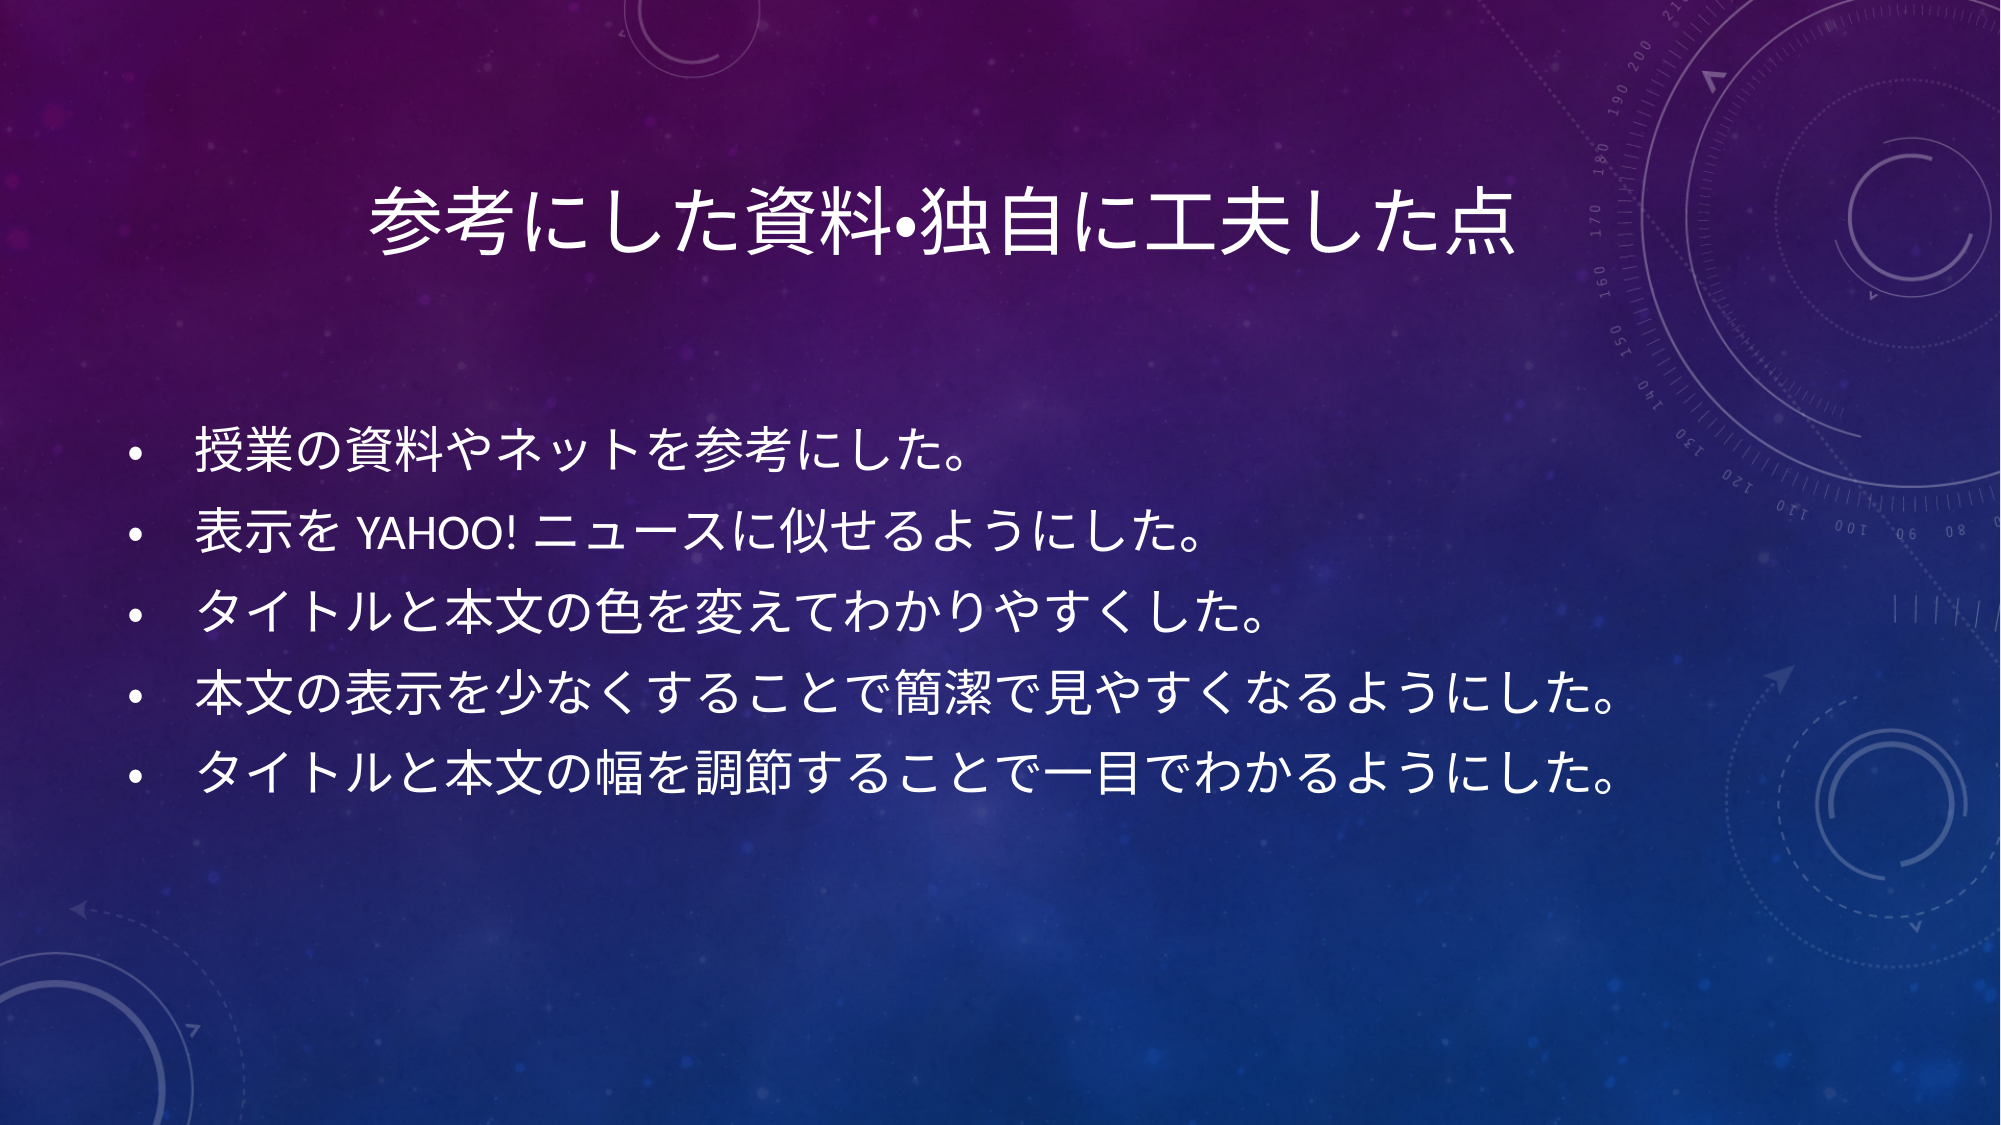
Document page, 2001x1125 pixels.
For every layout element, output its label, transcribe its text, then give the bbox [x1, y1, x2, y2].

title 参考にした資料・独自に工夫した点 [112, 99, 1775, 339]
picture [0, 0, 2001, 1125]
list ・ 授業の資料やネットを参考にした。 ・ 表示をYAHOO!ニュースに似せるようにした。 ・ タイトルと本文の色を変えてわかりやすくした。 ・ 本文の表示を少なくすることで簡潔で見やすくなるようにした。 ・ タイトルと本文の幅を調節することで一目でわかるようにした。 [112, 351, 1775, 950]
